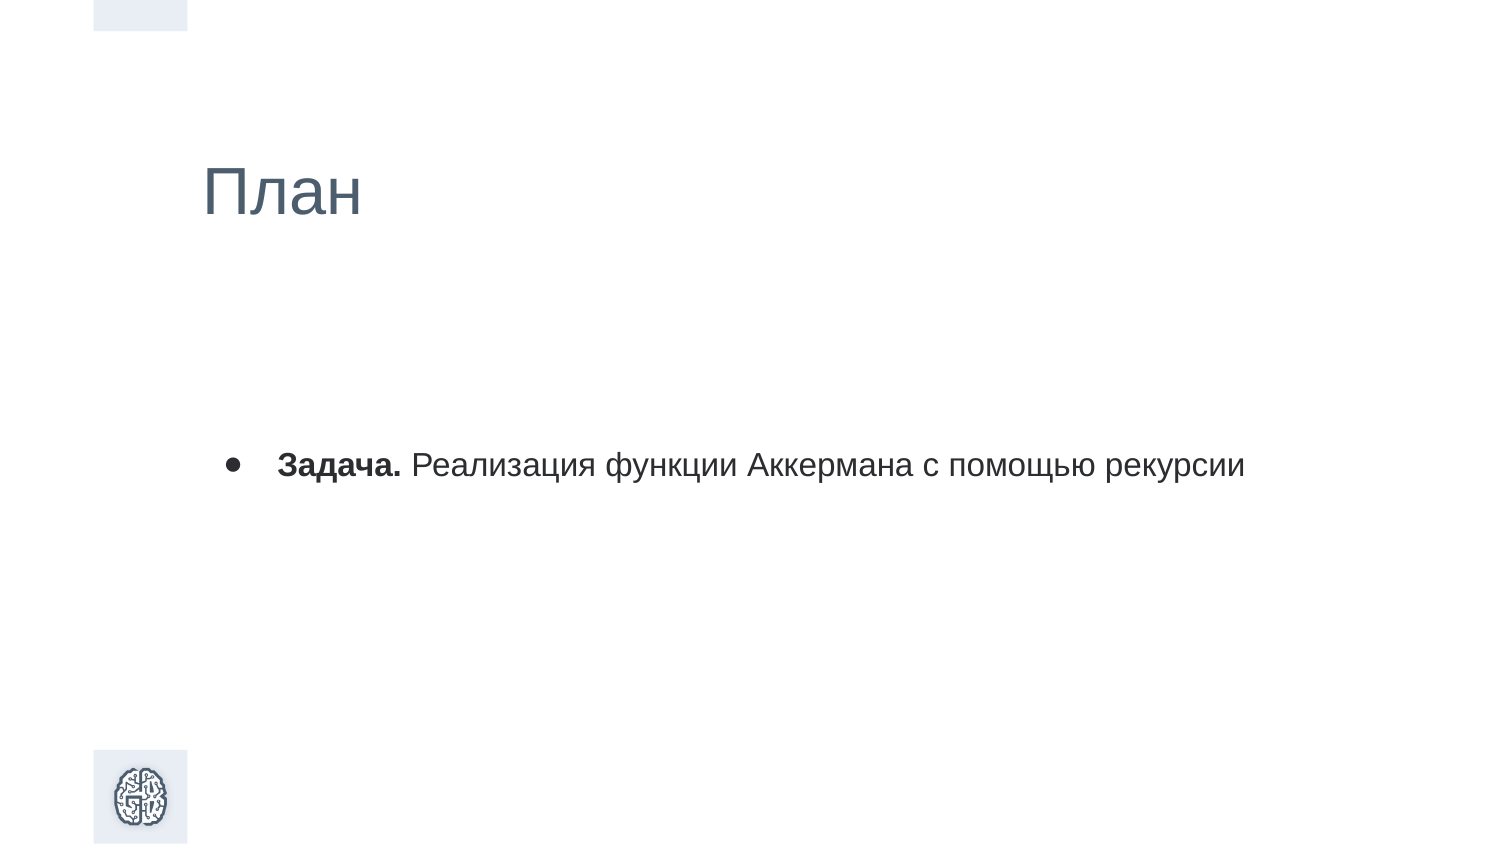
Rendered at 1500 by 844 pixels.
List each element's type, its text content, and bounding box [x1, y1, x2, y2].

text_box План [187, 93, 1312, 237]
picture [106, 760, 175, 834]
text_box Задача. Реализация функции Аккермана с помощью рекурсии [187, 237, 1312, 750]
